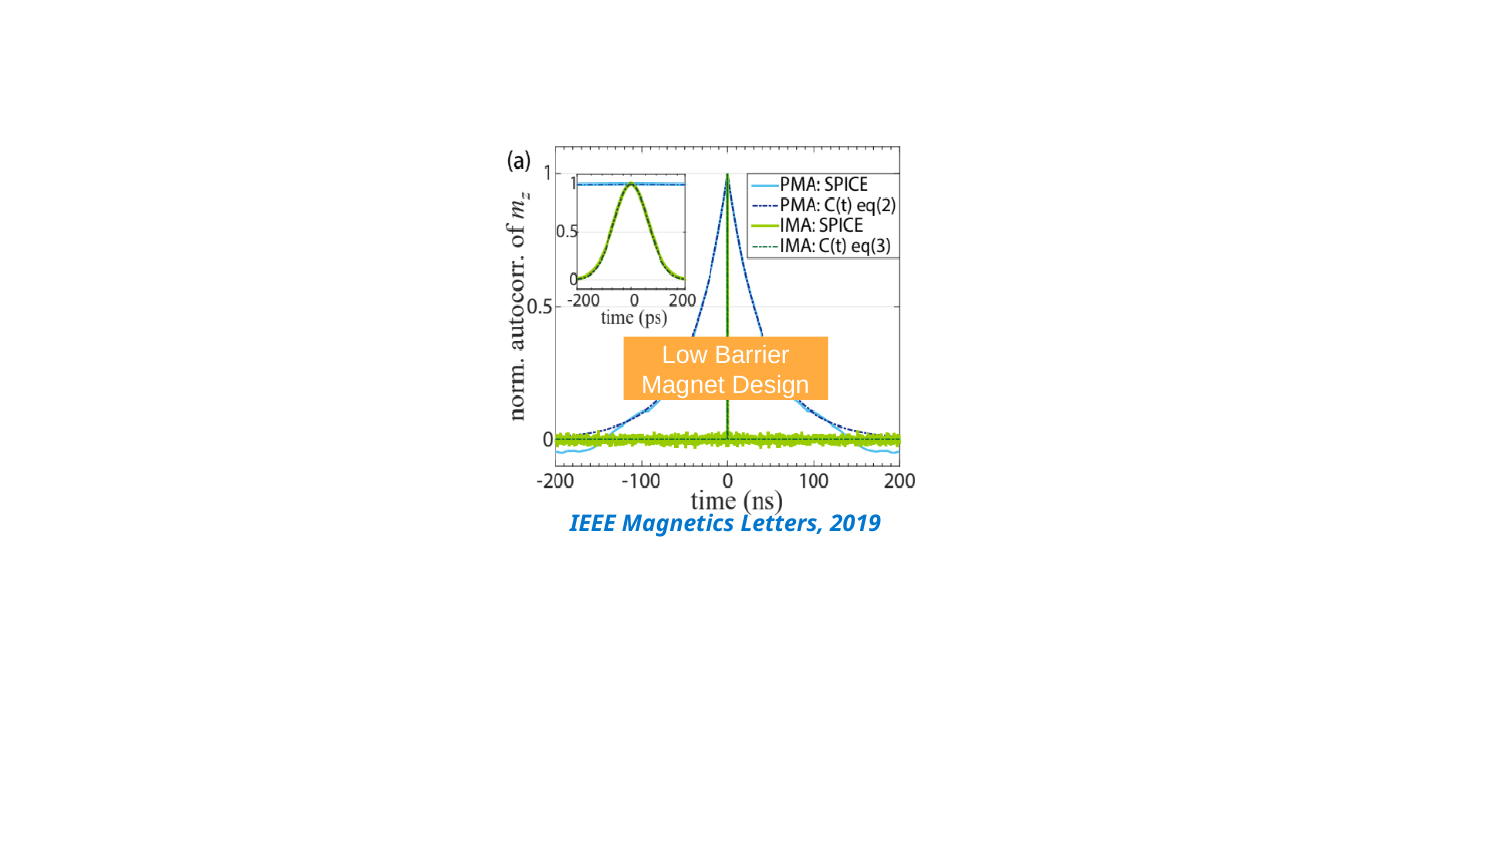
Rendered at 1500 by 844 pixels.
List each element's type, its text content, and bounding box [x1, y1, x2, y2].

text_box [504, 137, 921, 518]
text_box IEEE Magnetics Letters, 2019 [555, 526, 897, 544]
